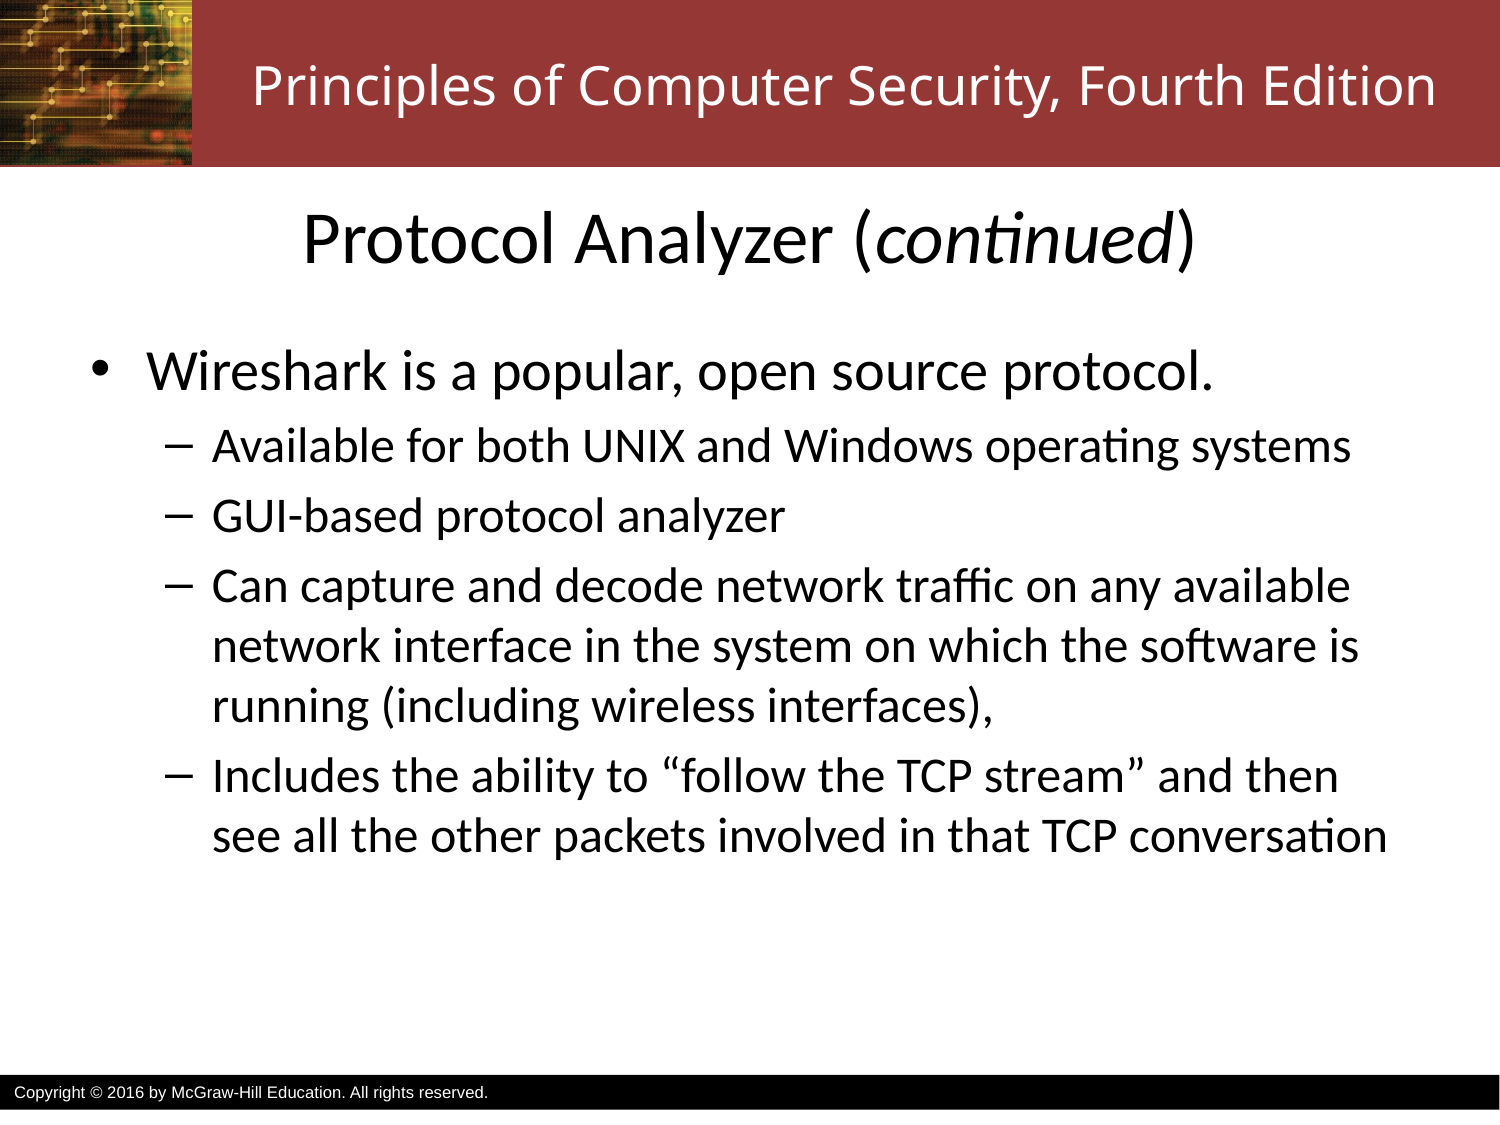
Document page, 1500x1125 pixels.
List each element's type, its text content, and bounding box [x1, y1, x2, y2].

list Wireshark is a popular, open source protocol. Available for both UNIX and Windows operating systems GUI-based protocol analyzer Can capture and decode network traffic on any available network interface in the system on which the software is running (including wireless interfaces), Includes the ability to “follow the TCP stream” and then see all the other packets involved in that TCP conversation [75, 324, 1425, 1005]
picture [0, 0, 192, 165]
title Protocol Analyzer (continued) [75, 181, 1425, 324]
